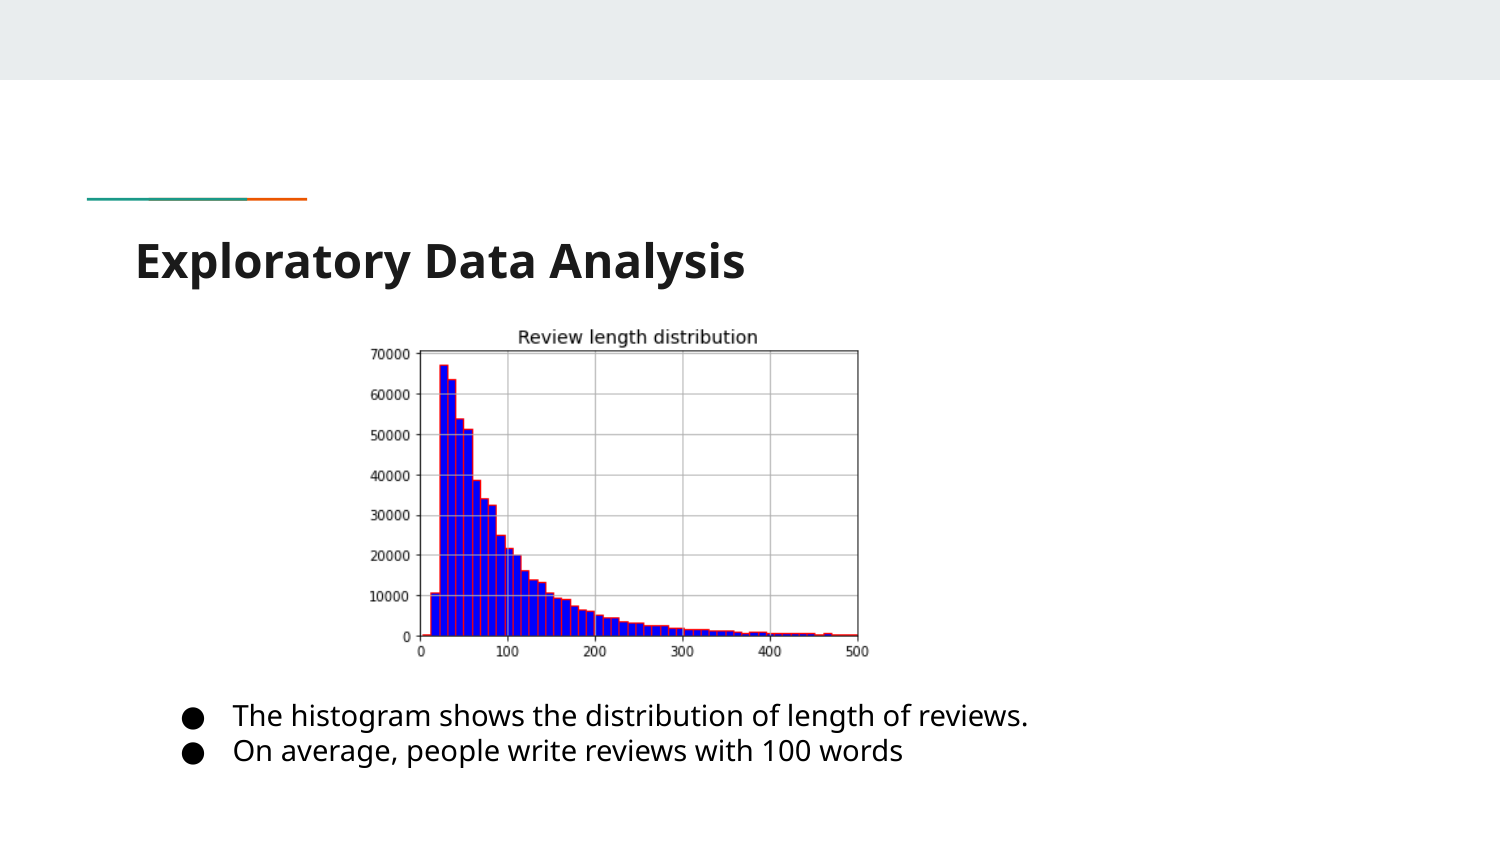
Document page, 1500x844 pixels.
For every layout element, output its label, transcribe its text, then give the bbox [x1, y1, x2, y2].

text_box The histogram shows the distribution of length of reviews. On average, people write reviews with 100 words [142, 682, 1208, 818]
title Exploratory Data Analysis [119, 216, 1381, 305]
picture [305, 315, 958, 671]
